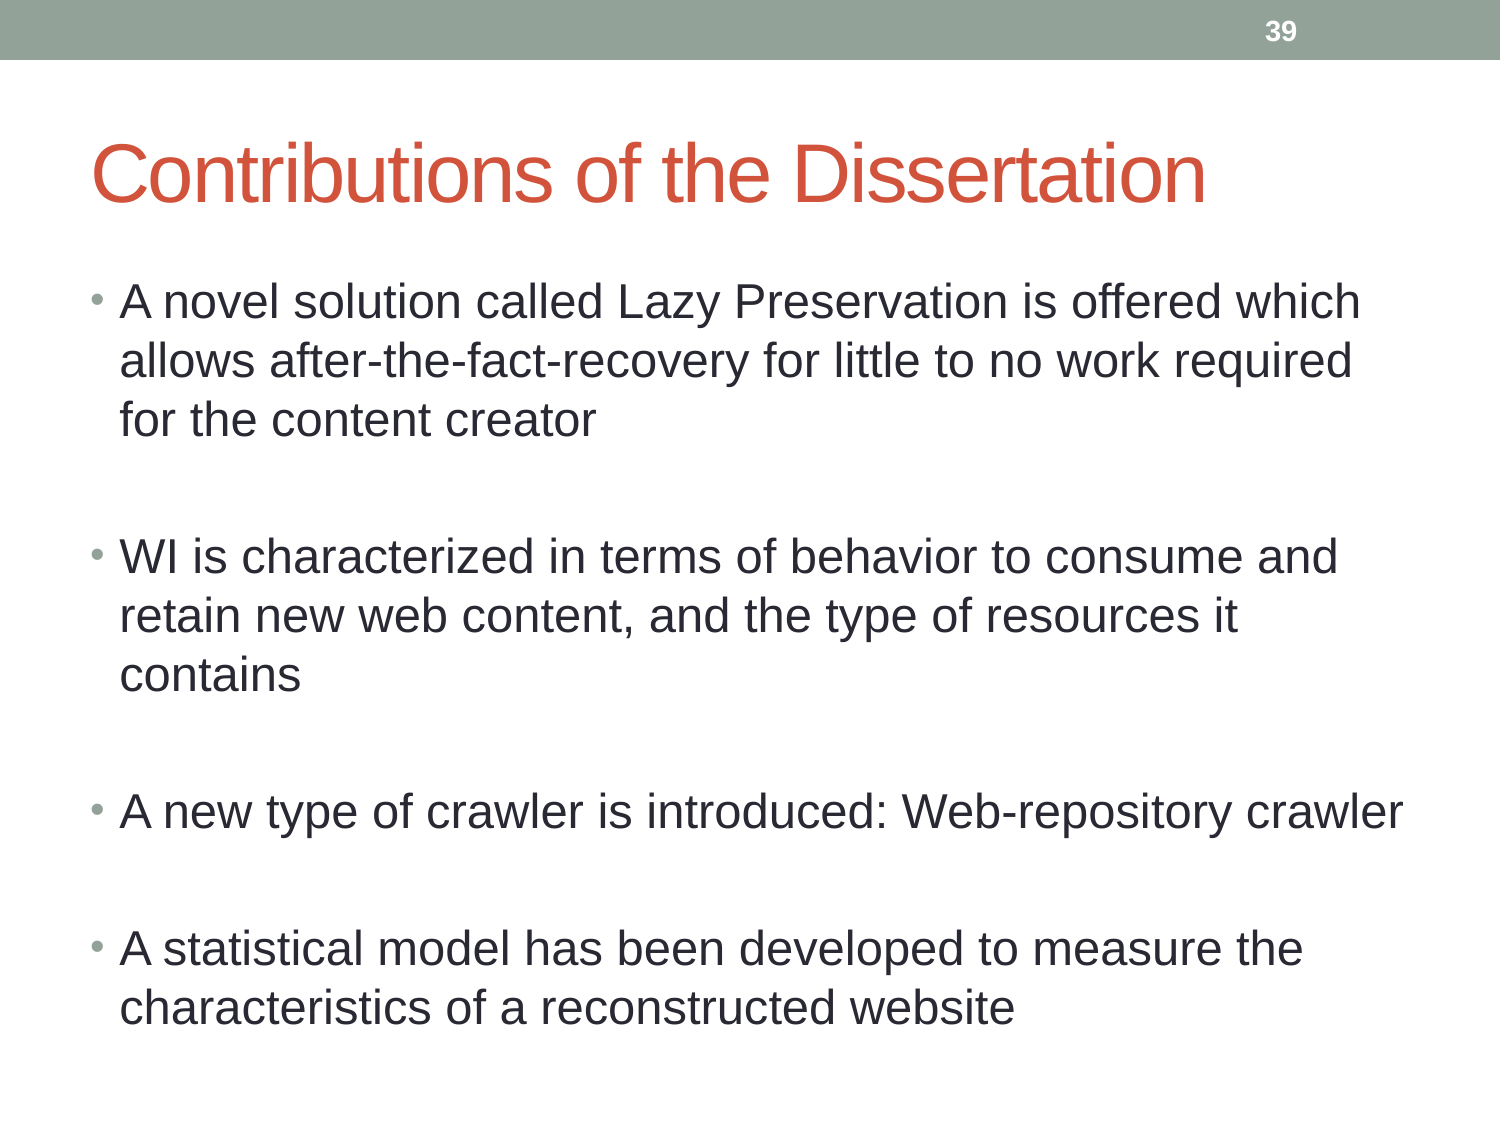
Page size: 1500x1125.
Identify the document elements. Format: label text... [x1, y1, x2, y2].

title Contributions of the Dissertation [75, 87, 1425, 250]
slide_number 39 [1250, 3, 1425, 57]
list A novel solution called Lazy Preservation is offered which allows after-the-fact-recovery for little to no work required for the content creator WI is characterized in terms of behavior to consume and retain new web content, and the type of resources it contains A new type of crawler is introduced: Web-repository crawler A statistical model has been developed to measure the characteristics of a reconstructed website [75, 262, 1425, 1063]
